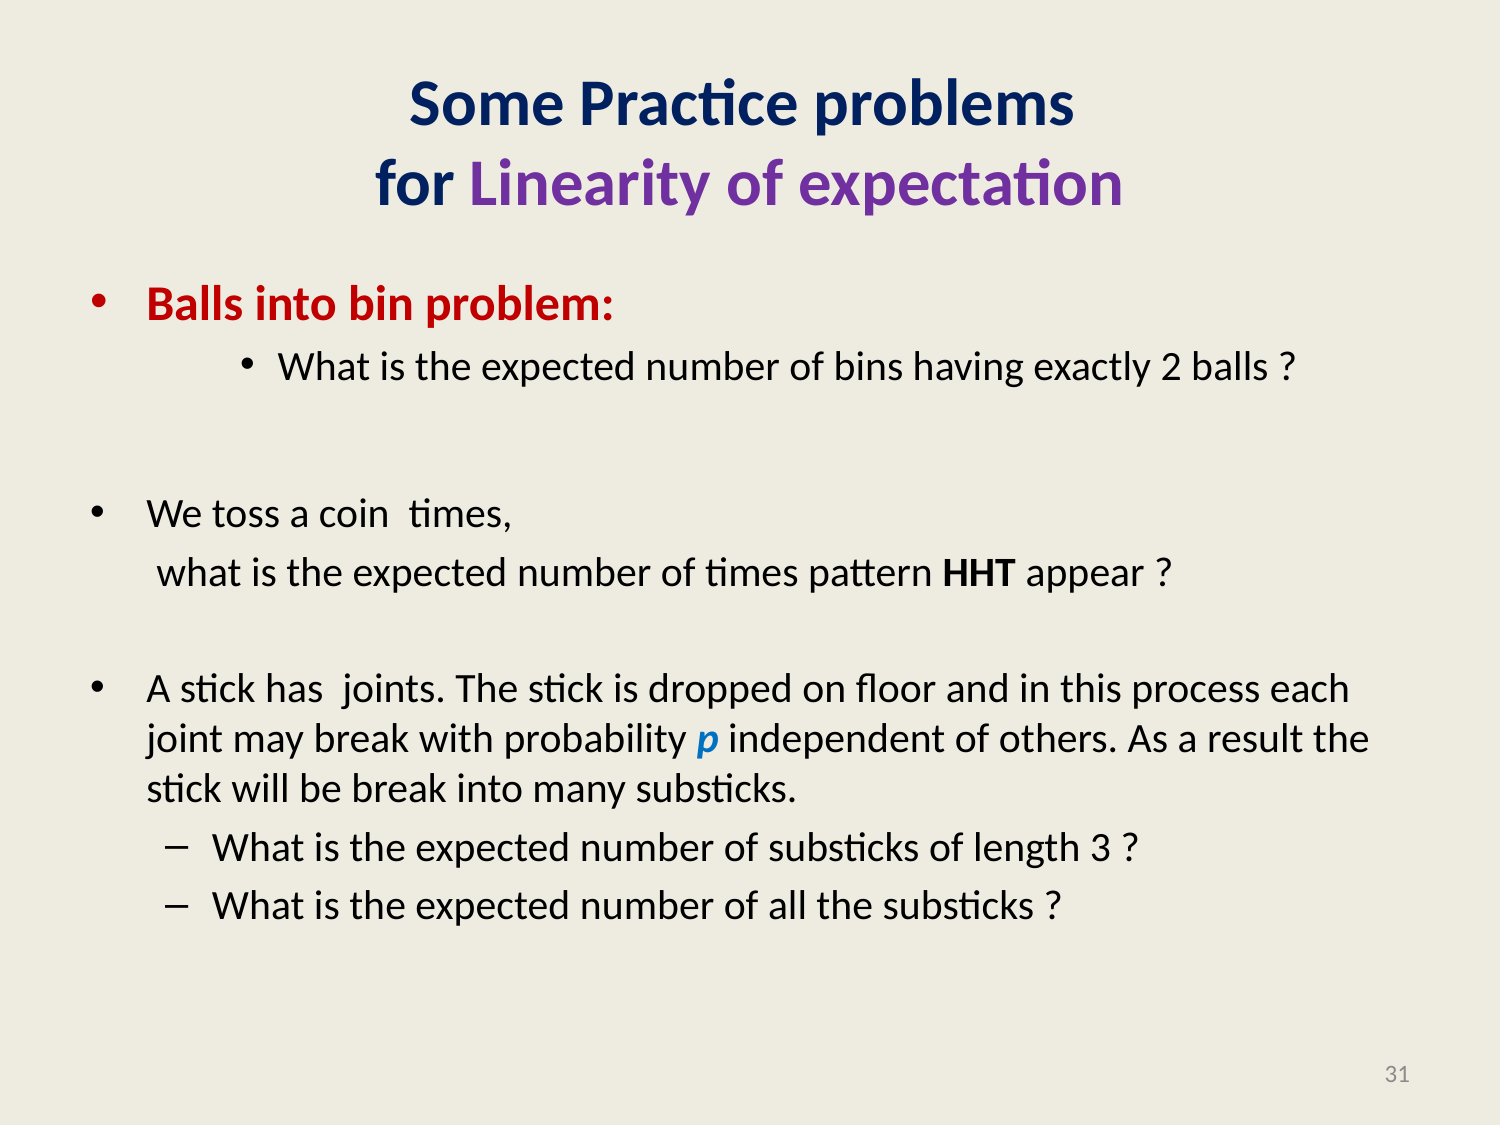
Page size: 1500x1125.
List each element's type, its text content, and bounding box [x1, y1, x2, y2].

slide_number 31 [1074, 1042, 1425, 1103]
title Some Practice problems for Linearity of expectation [75, 45, 1425, 233]
